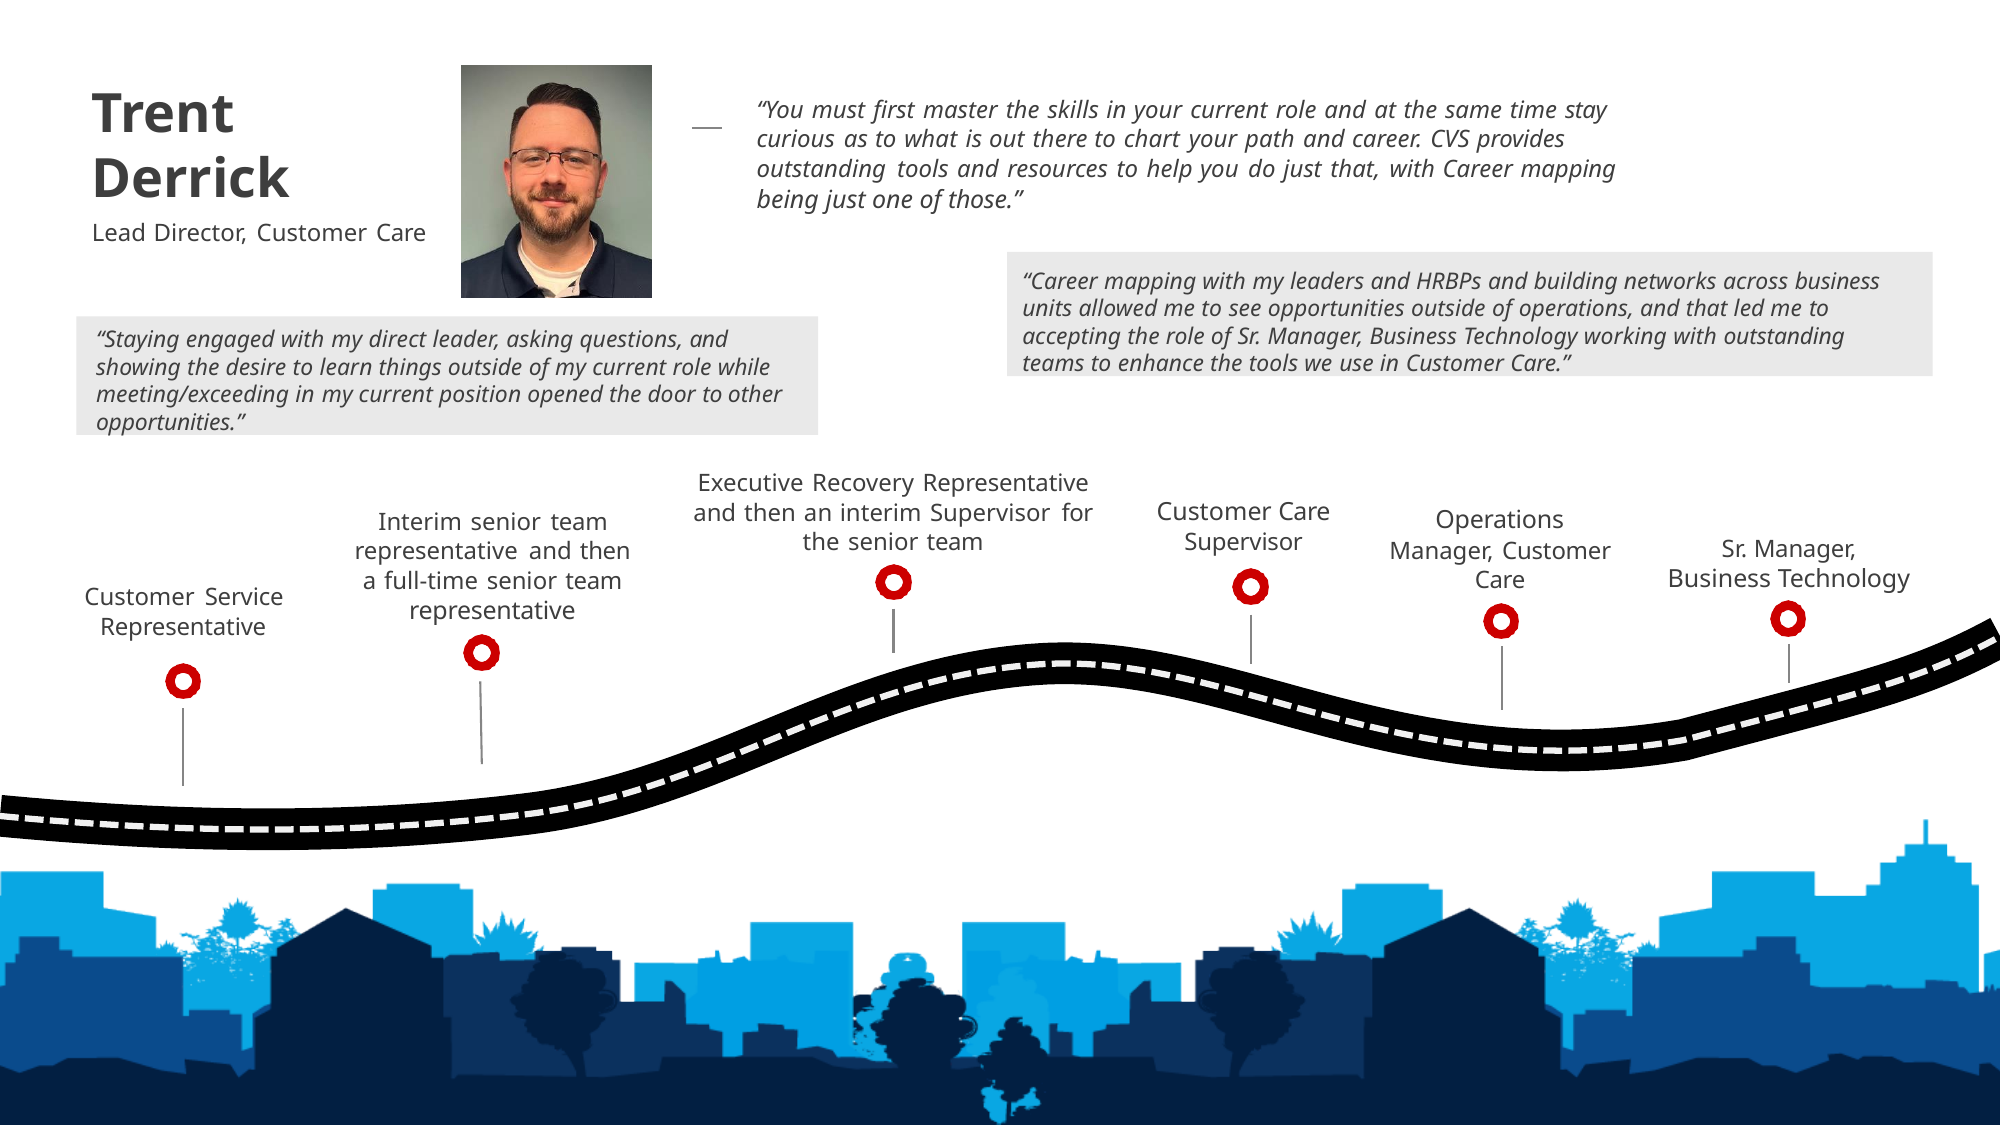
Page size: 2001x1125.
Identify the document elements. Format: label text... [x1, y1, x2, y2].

text_box “You must first master the skills in your current role and at the same time stay curious as to what is out there to chart your path and career. CVS provides outstanding tools and resources to help you do just that, with Career mapping being just one of those.” [754, 91, 1643, 214]
text_box Interim senior team representative and then a full-time senior team representative [352, 503, 632, 565]
title Trent Derrick Lead Director, Customer Care [89, 59, 443, 267]
text_box Executive Recovery Representative and then an interim Supervisor for the senior team [688, 464, 1097, 556]
text_box Sr. Manager, Business Technology [1666, 531, 1912, 565]
picture [874, 564, 912, 568]
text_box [1770, 600, 1807, 684]
picture [460, 64, 652, 298]
text_box “Staying engaged with my direct leader, asking questions, and showing the desire to learn things outside of my current role while meeting/exceeding in my current position opened the door to other opportunities.” [76, 316, 819, 435]
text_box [0, 844, 2000, 1125]
text_box Customer Care Supervisor [1153, 493, 1334, 556]
text_box Operations Manager, Customer Care [1382, 502, 1616, 565]
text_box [0, 568, 2000, 834]
text_box “Career mapping with my leaders and HRBPs and building networks across business units allowed me to see opportunities outside of operations, and that led me to accepting the role of Sr. Manager, Business Technology working with outstanding teams to enhance the tools we use in Customer Care.” [1007, 251, 1933, 377]
